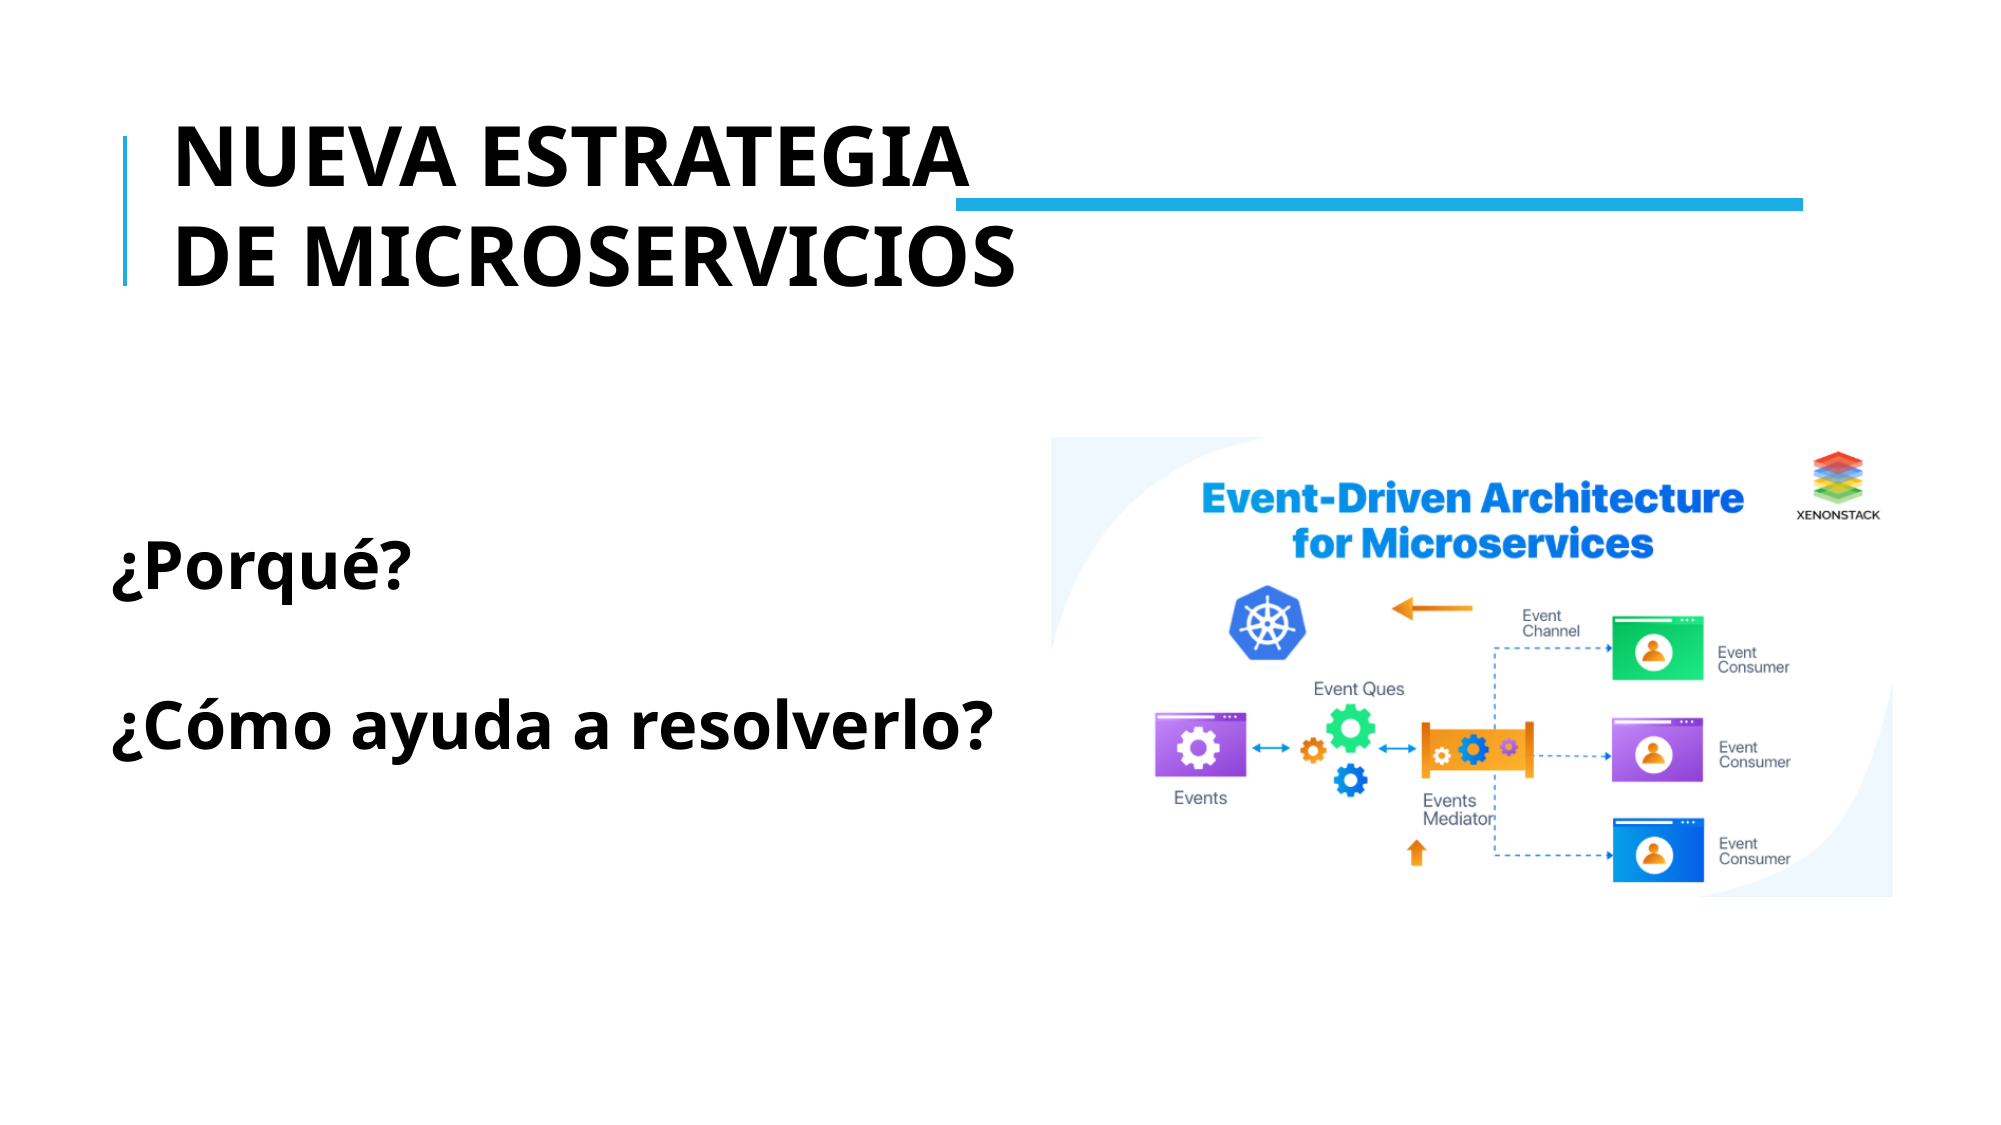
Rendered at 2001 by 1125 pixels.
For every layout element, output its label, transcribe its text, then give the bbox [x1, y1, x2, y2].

picture [1050, 437, 1893, 898]
text_box ¿Porqué? ¿Cómo ayuda a resolverlo? [96, 515, 1009, 816]
text_box NUEVA ESTRATEGIA DE MICROSERVICIOS [156, 96, 1259, 311]
